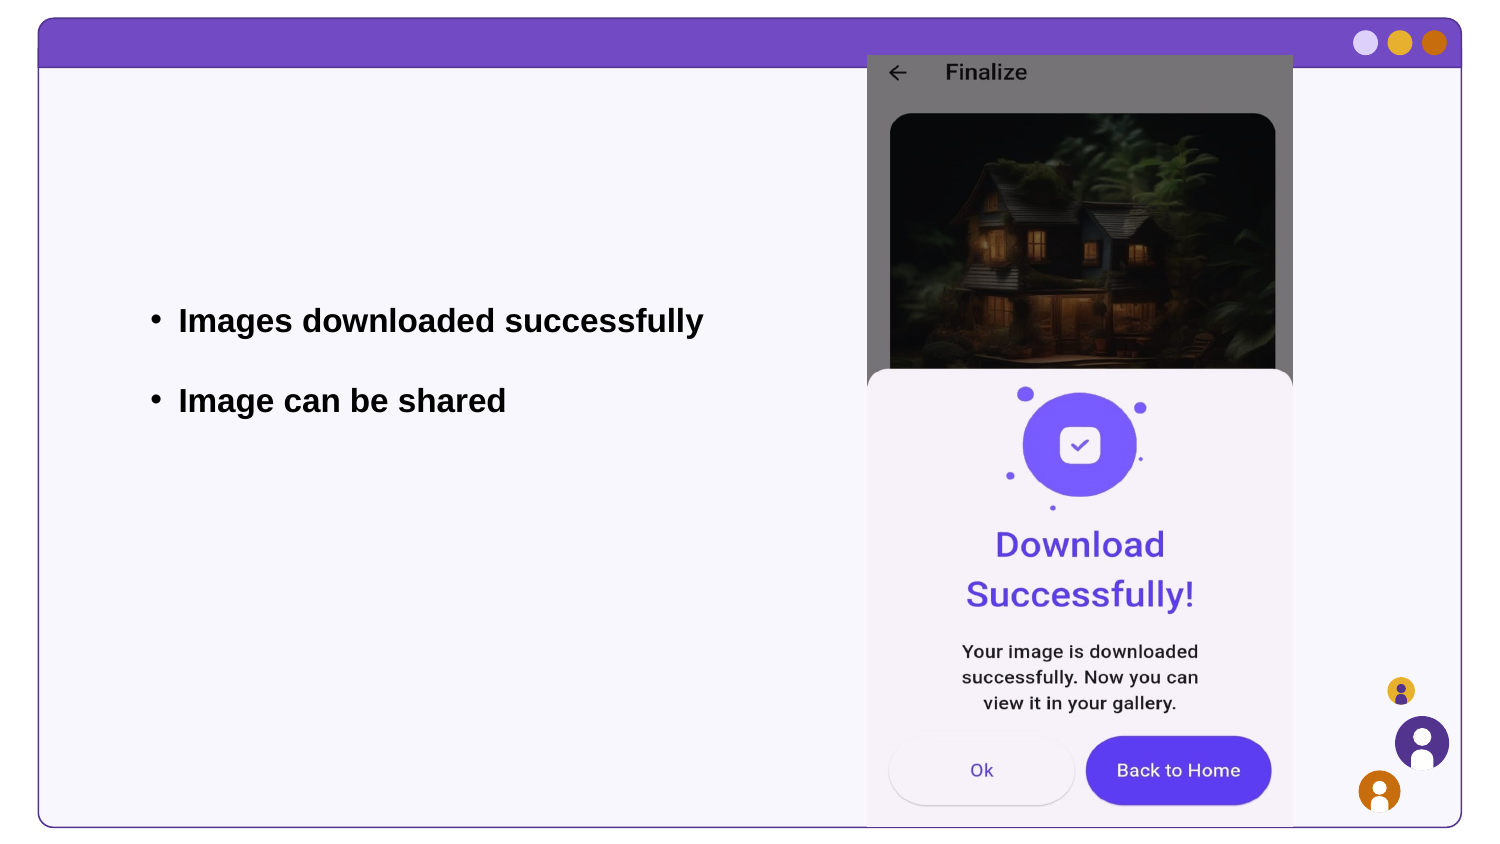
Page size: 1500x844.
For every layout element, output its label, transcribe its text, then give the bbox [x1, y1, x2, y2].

picture [867, 55, 1293, 827]
text_box Images downloaded successfully Image can be shared [135, 291, 862, 427]
